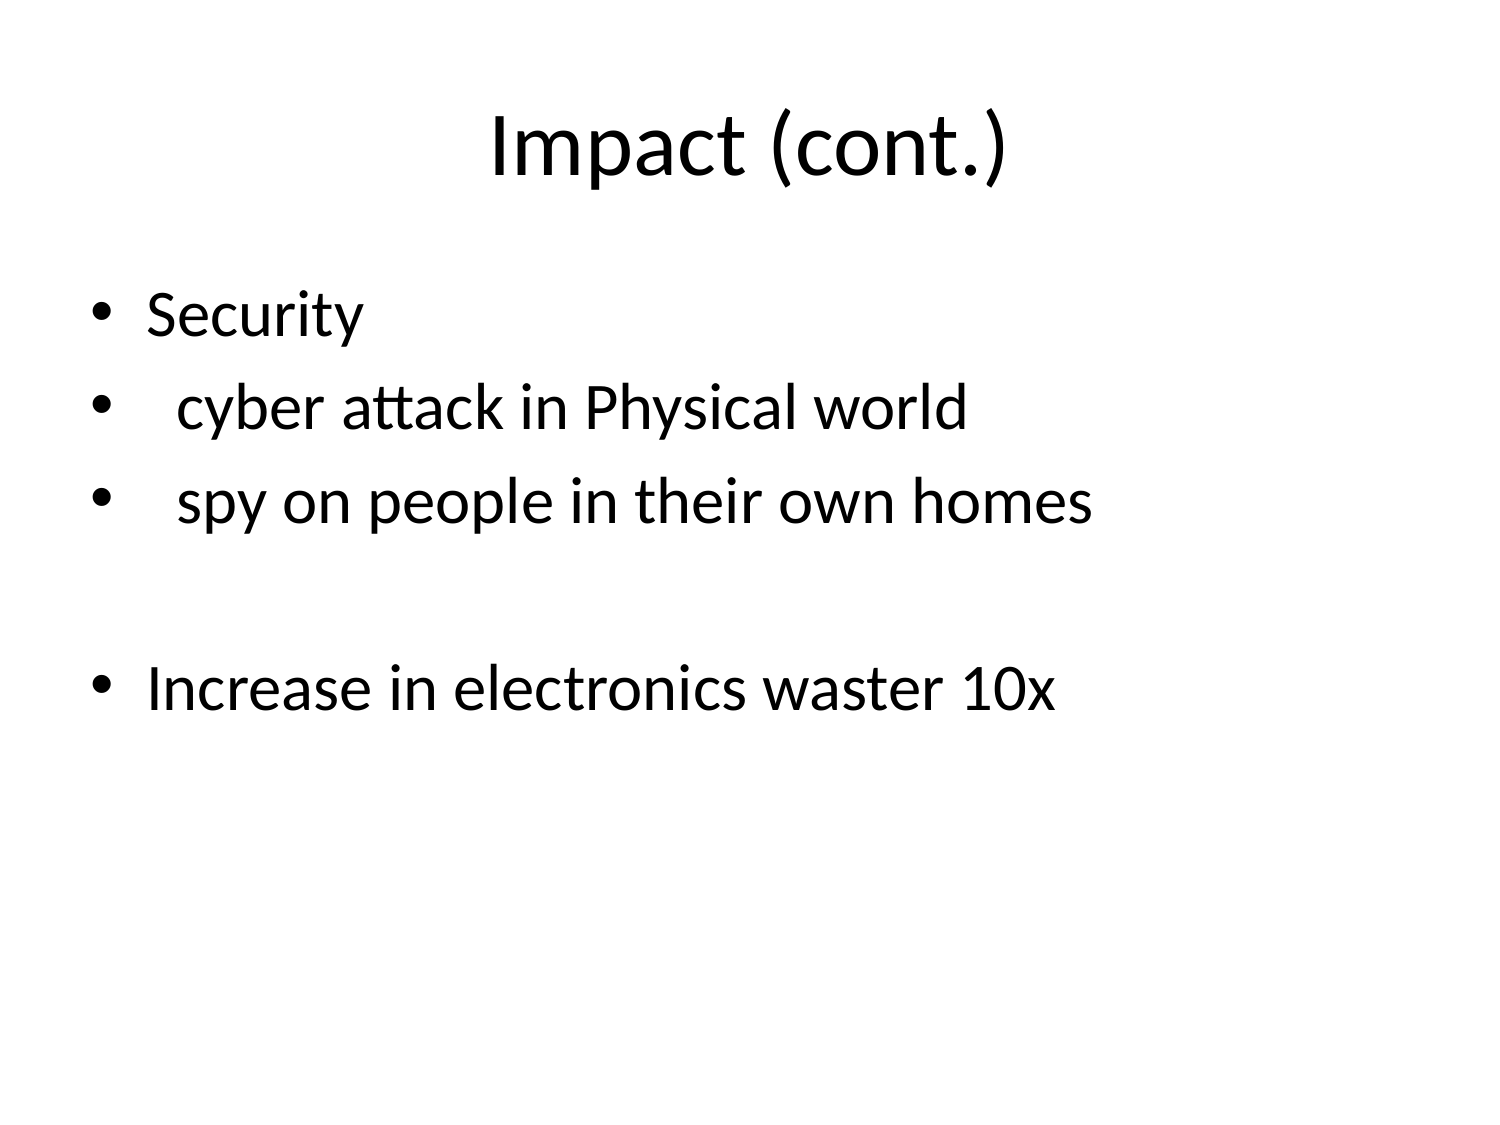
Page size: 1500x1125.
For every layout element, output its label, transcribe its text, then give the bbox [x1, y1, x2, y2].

list Security cyber attack in Physical world spy on people in their own homes Increase in electronics waster 10x [75, 262, 1425, 1005]
title Impact (cont.) [75, 45, 1425, 233]
